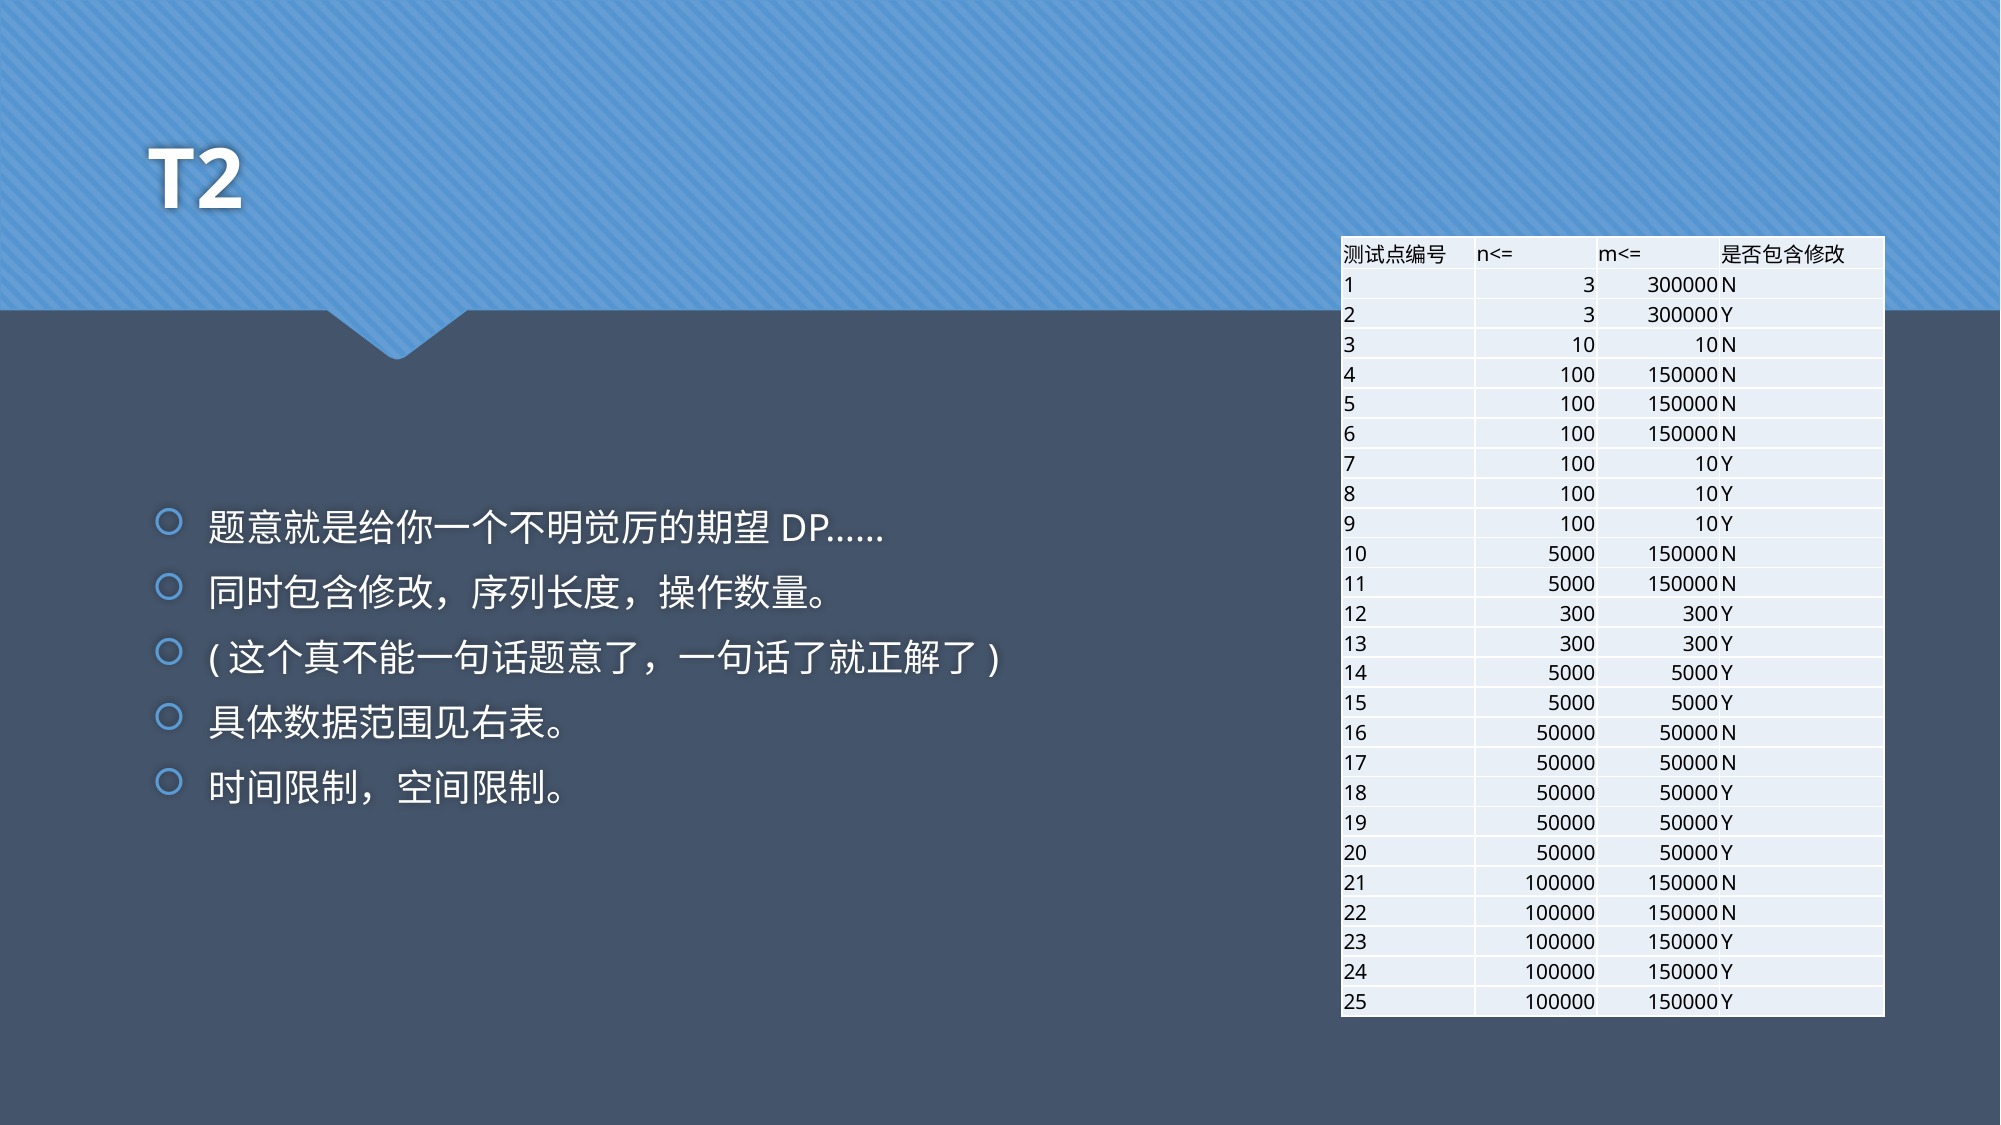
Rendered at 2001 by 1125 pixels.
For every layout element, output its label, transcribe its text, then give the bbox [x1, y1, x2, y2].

table_cell 300000 [1598, 299, 1719, 327]
table_cell 150000 [1598, 389, 1719, 417]
table_cell 10 [1598, 449, 1719, 477]
table_cell 150000 [1598, 359, 1719, 387]
table_cell 50000 [1598, 748, 1719, 776]
table_header n<= [1476, 238, 1596, 268]
table_cell 5000 [1476, 658, 1596, 686]
table_cell 18 [1343, 777, 1474, 806]
table_cell 5 [1343, 389, 1474, 417]
table_cell 50000 [1476, 837, 1596, 865]
table_cell 100000 [1476, 897, 1596, 925]
table_cell N [1720, 419, 1883, 447]
table_cell 20 [1343, 837, 1474, 865]
table_cell 10 [1343, 538, 1474, 567]
table_cell 3 [1476, 269, 1596, 298]
table_cell 5000 [1476, 688, 1596, 716]
table_cell 300000 [1598, 269, 1719, 298]
table_cell Y [1720, 658, 1883, 686]
table_cell 14 [1343, 658, 1474, 686]
table_cell 10 [1598, 329, 1719, 357]
table_cell Y [1720, 987, 1883, 1015]
table_cell Y [1720, 927, 1883, 955]
table_header 是否包含修改 [1720, 238, 1883, 268]
table_cell N [1720, 867, 1883, 895]
title T2 [132, 73, 1868, 233]
table_header 测试点编号 [1343, 238, 1474, 268]
table_cell 10 [1598, 479, 1719, 507]
table_cell 50000 [1598, 837, 1719, 865]
table_cell 100 [1476, 419, 1596, 447]
table_cell 100000 [1476, 987, 1596, 1015]
table_cell 7 [1343, 449, 1474, 477]
table_cell 24 [1343, 957, 1474, 985]
table_cell 9 [1343, 509, 1474, 537]
table_cell 23 [1343, 927, 1474, 955]
table_cell 13 [1343, 628, 1474, 656]
table_cell 50000 [1598, 777, 1719, 806]
table_cell 150000 [1598, 867, 1719, 895]
table_cell N [1720, 359, 1883, 387]
table_cell 50000 [1476, 807, 1596, 835]
table_cell Y [1720, 688, 1883, 716]
table_cell Y [1720, 957, 1883, 985]
table_cell N [1720, 389, 1883, 417]
table_cell 50000 [1476, 718, 1596, 746]
table_cell 5000 [1598, 688, 1719, 716]
table_cell 150000 [1598, 568, 1719, 596]
table_cell 10 [1476, 329, 1596, 357]
table_cell 5000 [1476, 538, 1596, 567]
table_cell Y [1720, 777, 1883, 806]
table_cell N [1720, 269, 1883, 298]
table_cell 21 [1343, 867, 1474, 895]
table_cell 19 [1343, 807, 1474, 835]
table_cell 17 [1343, 748, 1474, 776]
table_cell 150000 [1598, 957, 1719, 985]
table_cell 50000 [1598, 807, 1719, 835]
table_cell 5000 [1476, 568, 1596, 596]
table_cell 5000 [1598, 658, 1719, 686]
table_cell 4 [1343, 359, 1474, 387]
table_cell 100 [1476, 479, 1596, 507]
table_cell 50000 [1476, 777, 1596, 806]
table_cell 300 [1598, 628, 1719, 656]
table_cell 3 [1476, 299, 1596, 327]
table_cell 10 [1598, 509, 1719, 537]
table_cell 100000 [1476, 927, 1596, 955]
table_cell N [1720, 748, 1883, 776]
table_cell Y [1720, 299, 1883, 327]
table_cell 100 [1476, 449, 1596, 477]
table_cell 150000 [1598, 927, 1719, 955]
table_cell 100 [1476, 509, 1596, 537]
table_cell Y [1720, 837, 1883, 865]
table_cell Y [1720, 479, 1883, 507]
table_cell 6 [1343, 419, 1474, 447]
table_cell 2 [1343, 299, 1474, 327]
table_cell N [1720, 568, 1883, 596]
table_cell N [1720, 538, 1883, 567]
table_cell 300 [1598, 598, 1719, 626]
table_cell 50000 [1598, 718, 1719, 746]
table_header m<= [1598, 238, 1719, 268]
table_cell Y [1720, 598, 1883, 626]
table_cell 300 [1476, 628, 1596, 656]
table_cell 8 [1343, 479, 1474, 507]
table_cell 150000 [1598, 987, 1719, 1015]
table_cell 100 [1476, 389, 1596, 417]
table_cell 25 [1343, 987, 1474, 1015]
table_cell 150000 [1598, 897, 1719, 925]
table_cell 50000 [1476, 748, 1596, 776]
table_cell N [1720, 897, 1883, 925]
table_cell 1 [1343, 269, 1474, 298]
table_cell Y [1720, 449, 1883, 477]
table_cell 22 [1343, 897, 1474, 925]
table_cell 15 [1343, 688, 1474, 716]
table_cell 11 [1343, 568, 1474, 596]
table_cell 100000 [1476, 867, 1596, 895]
table_cell 300 [1476, 598, 1596, 626]
table_cell 150000 [1598, 538, 1719, 567]
table_cell Y [1720, 807, 1883, 835]
table_cell N [1720, 718, 1883, 746]
table_cell 12 [1343, 598, 1474, 626]
table_cell Y [1720, 628, 1883, 656]
table_cell 100000 [1476, 957, 1596, 985]
table_cell 150000 [1598, 419, 1719, 447]
table_cell Y [1720, 509, 1883, 537]
table_cell N [1720, 329, 1883, 357]
table_cell 3 [1343, 329, 1474, 357]
table_cell 100 [1476, 359, 1596, 387]
table_cell 16 [1343, 718, 1474, 746]
